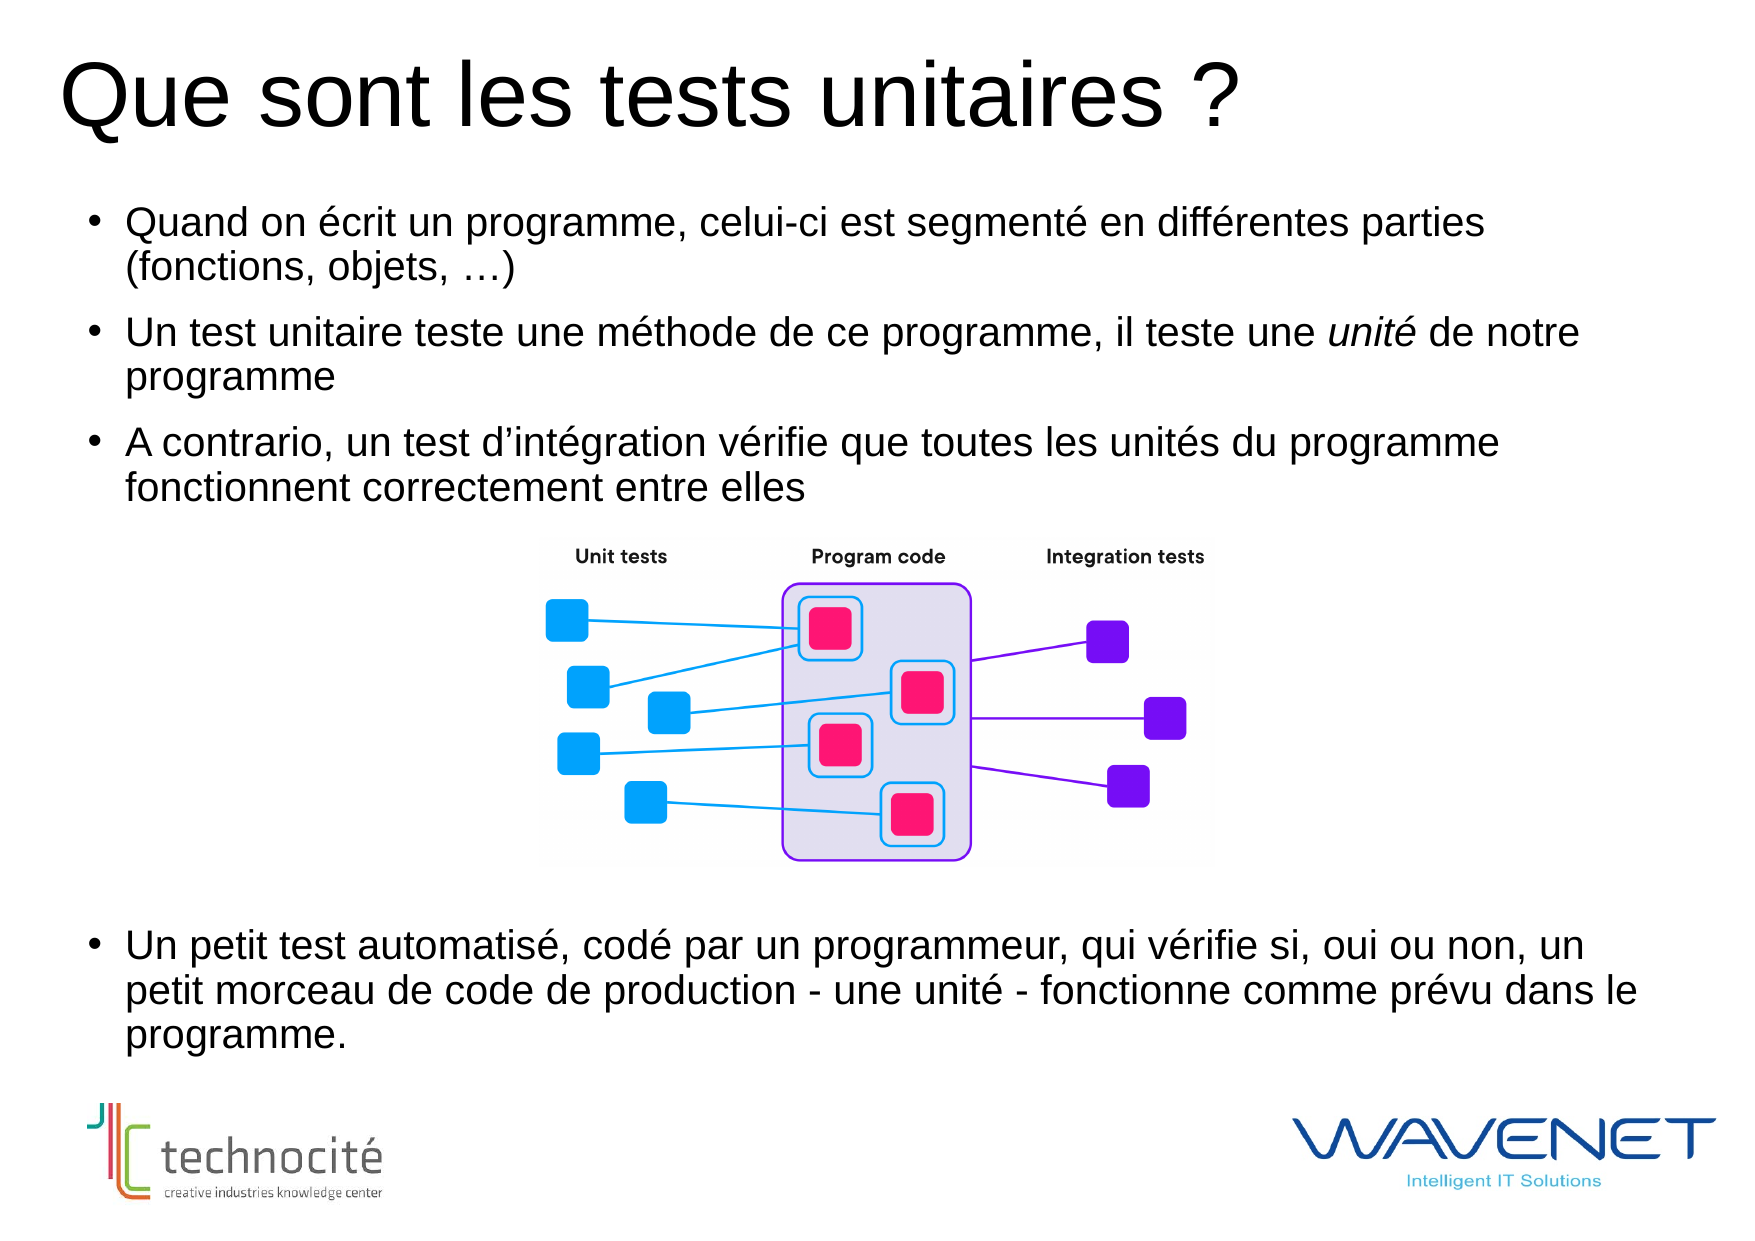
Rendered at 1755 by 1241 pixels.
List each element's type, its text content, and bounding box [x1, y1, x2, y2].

title Que sont les tests unitaires ? [59, 0, 1639, 201]
list Quand on écrit un programme, celui-ci est segmenté en différentes parties (fonctions, objets, …) Un test unitaire teste une méthode de ce programme, il teste une unité de notre programme A contrario, un test d’intégration vérifie que toutes les unités du programme fonctionnent correctement entre elles Un petit test automatisé, codé par un programmeur, qui vérifie si, oui ou non, un petit morceau de code de production - une unité - fonctionne comme prévu dans le programme. [87, 200, 1667, 955]
picture [87, 1103, 393, 1206]
picture [1290, 1116, 1718, 1191]
picture [538, 537, 1216, 867]
